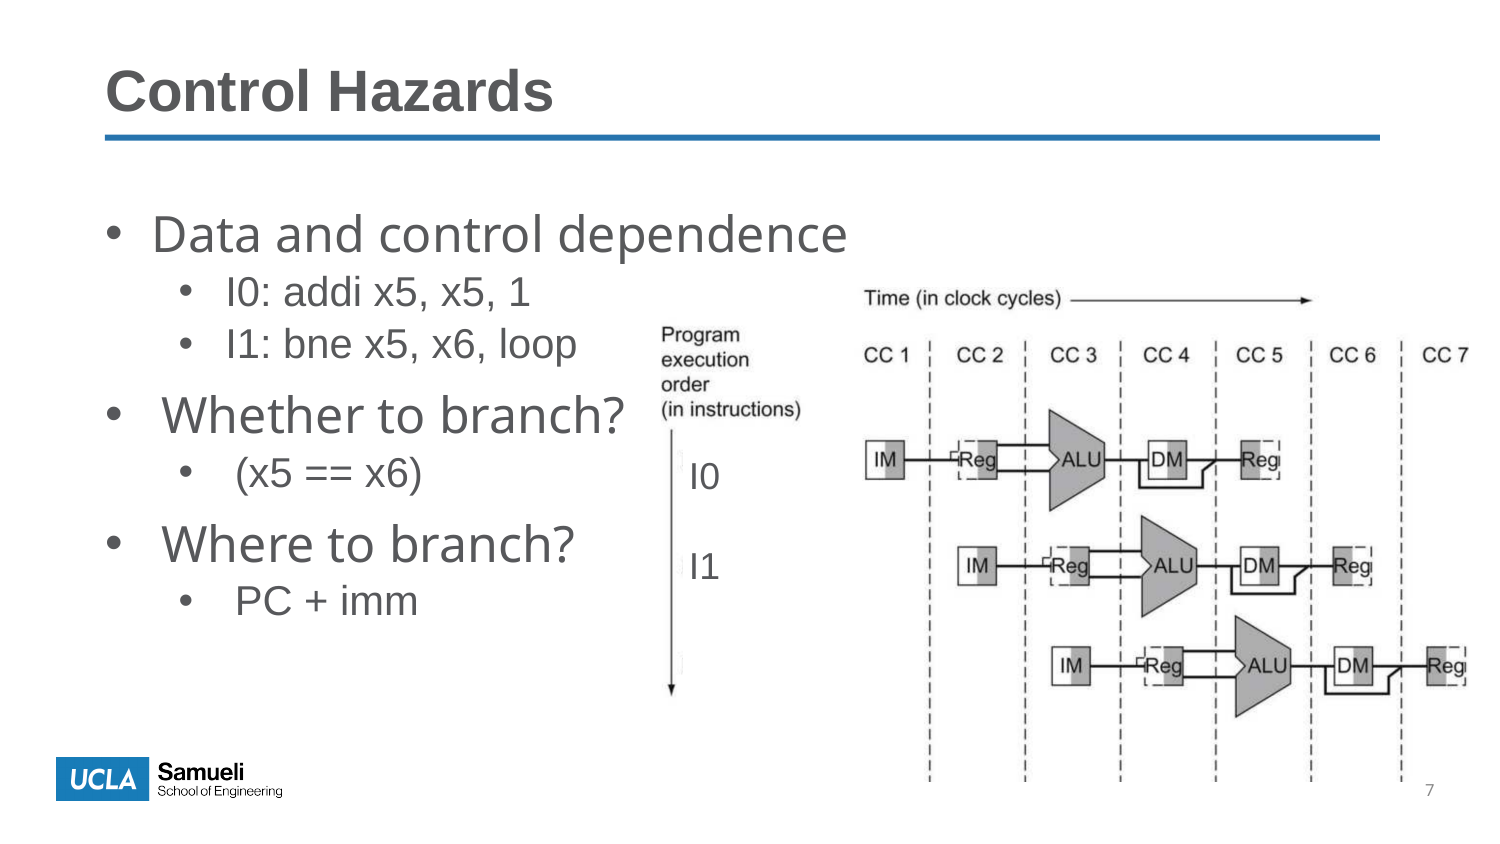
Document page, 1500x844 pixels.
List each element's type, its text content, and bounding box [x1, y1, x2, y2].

slide_number 7 [1425, 780, 1500, 840]
picture [56, 757, 282, 801]
list Data and control dependence I0: addi x5, x5, 1 I1: bne x5, x6, loop Whether to branch? (x5 == x6) Where to branch? PC + imm [105, 202, 1444, 634]
picture [648, 279, 1476, 784]
text_box Control Hazards [104, 61, 1380, 125]
